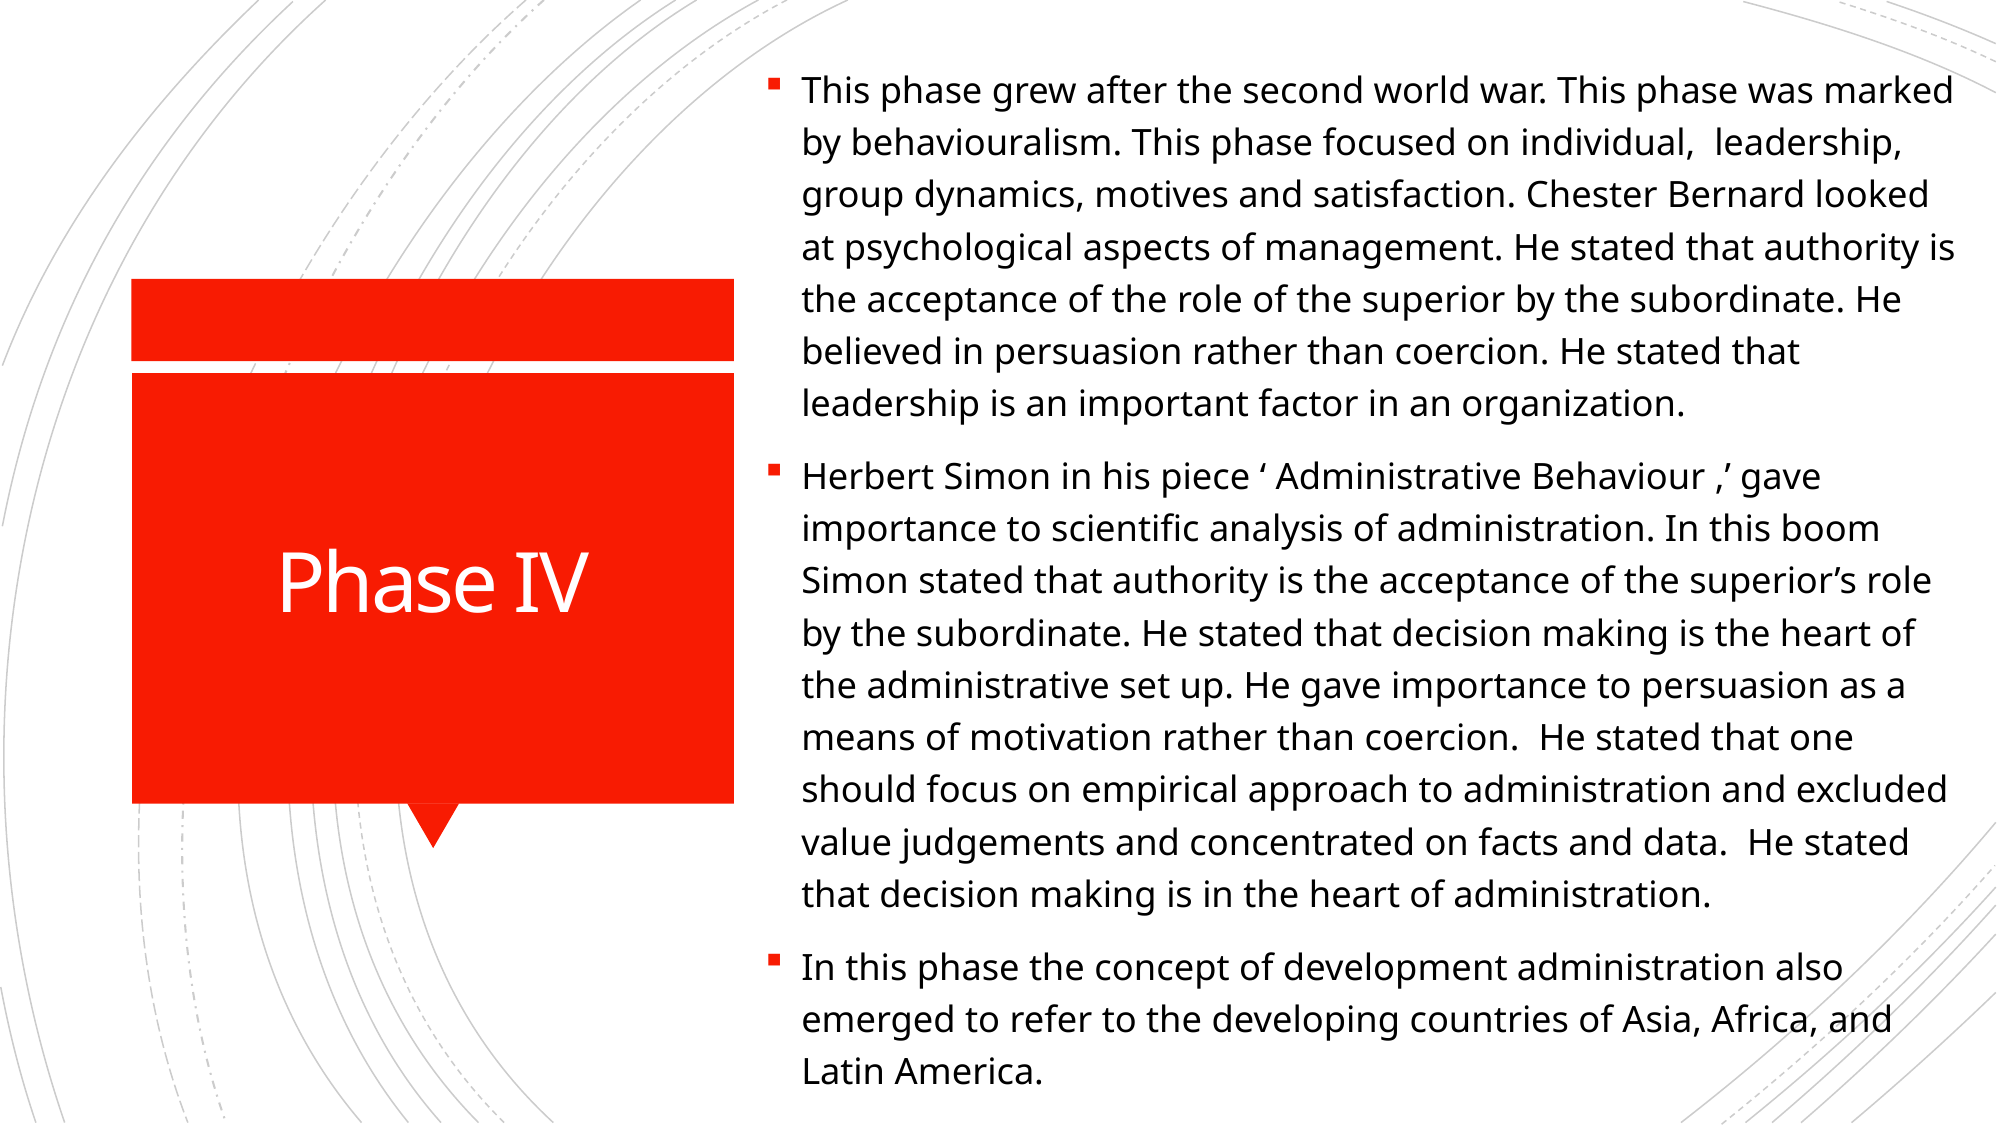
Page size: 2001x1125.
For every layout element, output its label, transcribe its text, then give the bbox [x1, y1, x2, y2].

title Phase IV [145, 385, 720, 789]
list This phase grew after the second world war. This phase was marked by behaviouralism. This phase focused on individual, leadership, group dynamics, motives and satisfaction. Chester Bernard looked at psychological aspects of management. He stated that authority is the acceptance of the role of the superior by the subordinate. He believed in persuasion rather than coercion. He stated that leadership is an important factor in an organization. Herbert Simon in his piece ‘ Administrative Behaviour ,’ gave importance to scientific analysis of administration. In this boom Simon stated that authority is the acceptance of the superior’s role by the subordinate. He stated that decision making is the heart of the administrative set up. He gave importance to persuasion as a means of motivation rather than coercion. He stated that one should focus on empirical approach to administration and excluded value judgements and concentrated on facts and data. He stated that decision making is in the heart of administration. In this phase the concept of development administration also emerged to refer to the developing countries of Asia, Africa, and Latin America. [750, 24, 1975, 1125]
